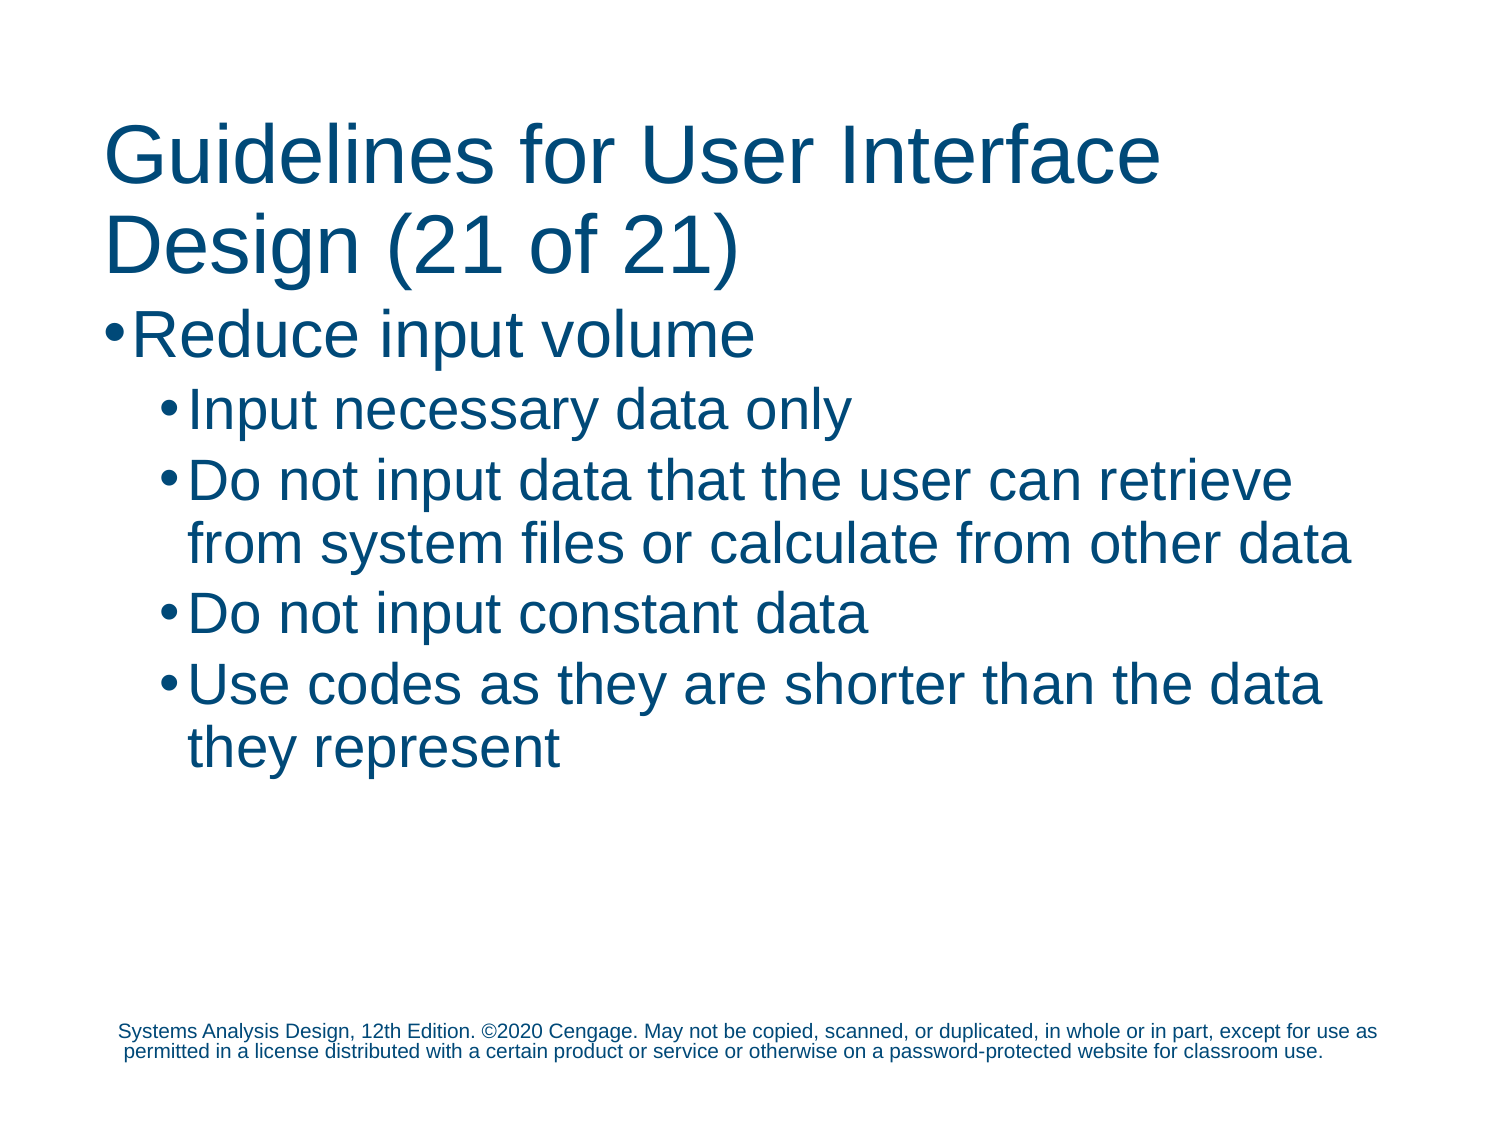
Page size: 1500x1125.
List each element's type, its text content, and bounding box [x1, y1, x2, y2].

title Guidelines for User Interface Design (21 of 21) [103, 111, 1397, 243]
footer Systems Analysis Design, 12th Edition. ©2020 Cengage. May not be copied, scanned, or duplicated, in whole or in part, except for use as permitted in a license distributed with a certain product or service or otherwise on a password-protected website for classroom use. [103, 1009, 1397, 1070]
list Reduce input volume Input necessary data only Do not input data that the user can retrieve from system files or calculate from other data Do not input constant data Use codes as they are shorter than the data they represent [103, 299, 1397, 1009]
